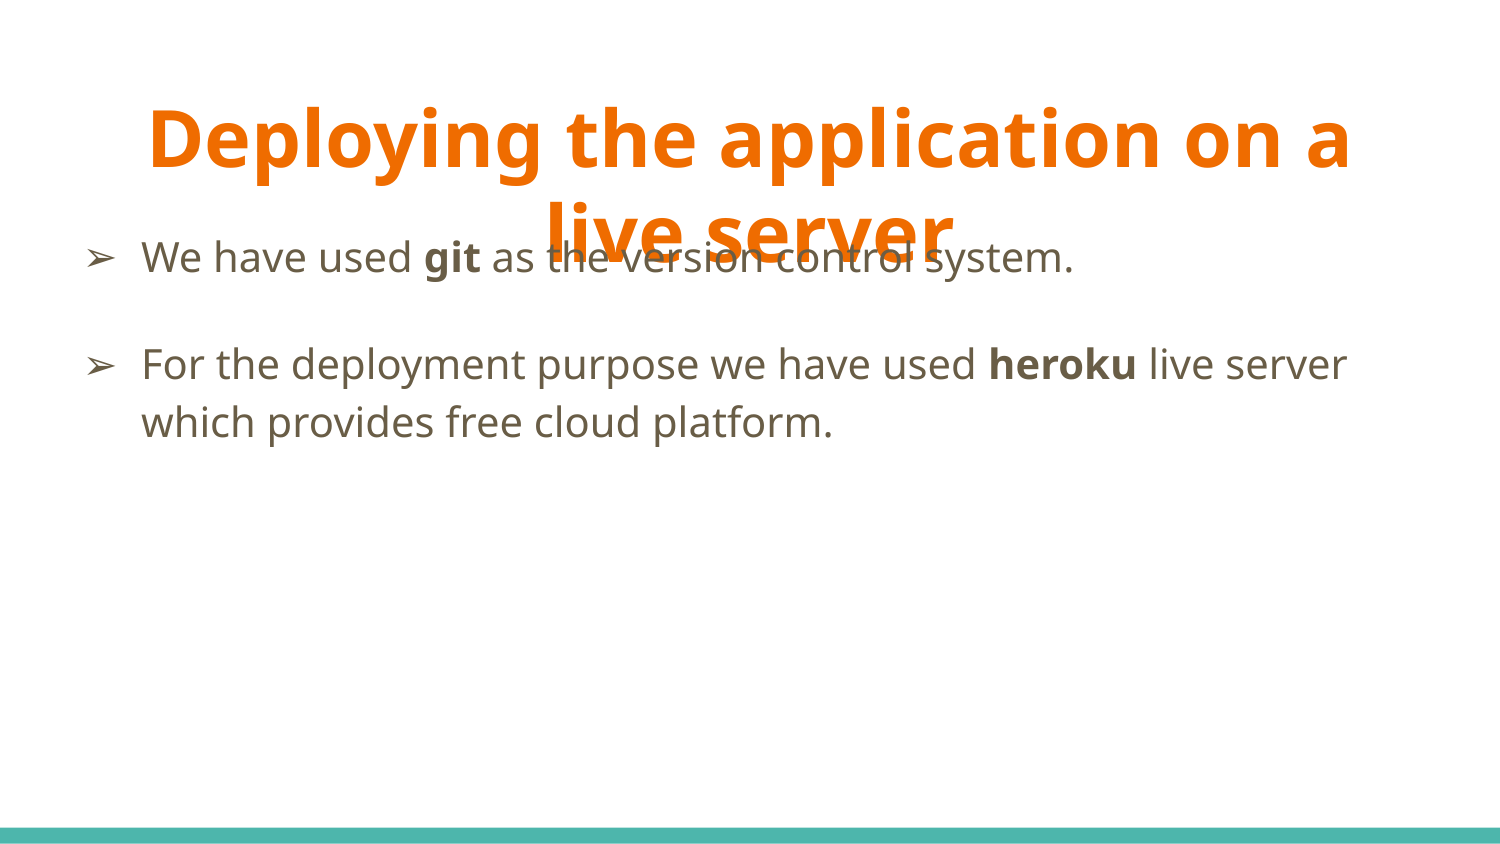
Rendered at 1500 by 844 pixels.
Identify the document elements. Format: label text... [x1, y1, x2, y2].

title Deploying the application on a live server [51, 72, 1449, 189]
list We have used git as the version control system. For the deployment purpose we have used heroku live server which provides free cloud platform. [51, 207, 1449, 750]
